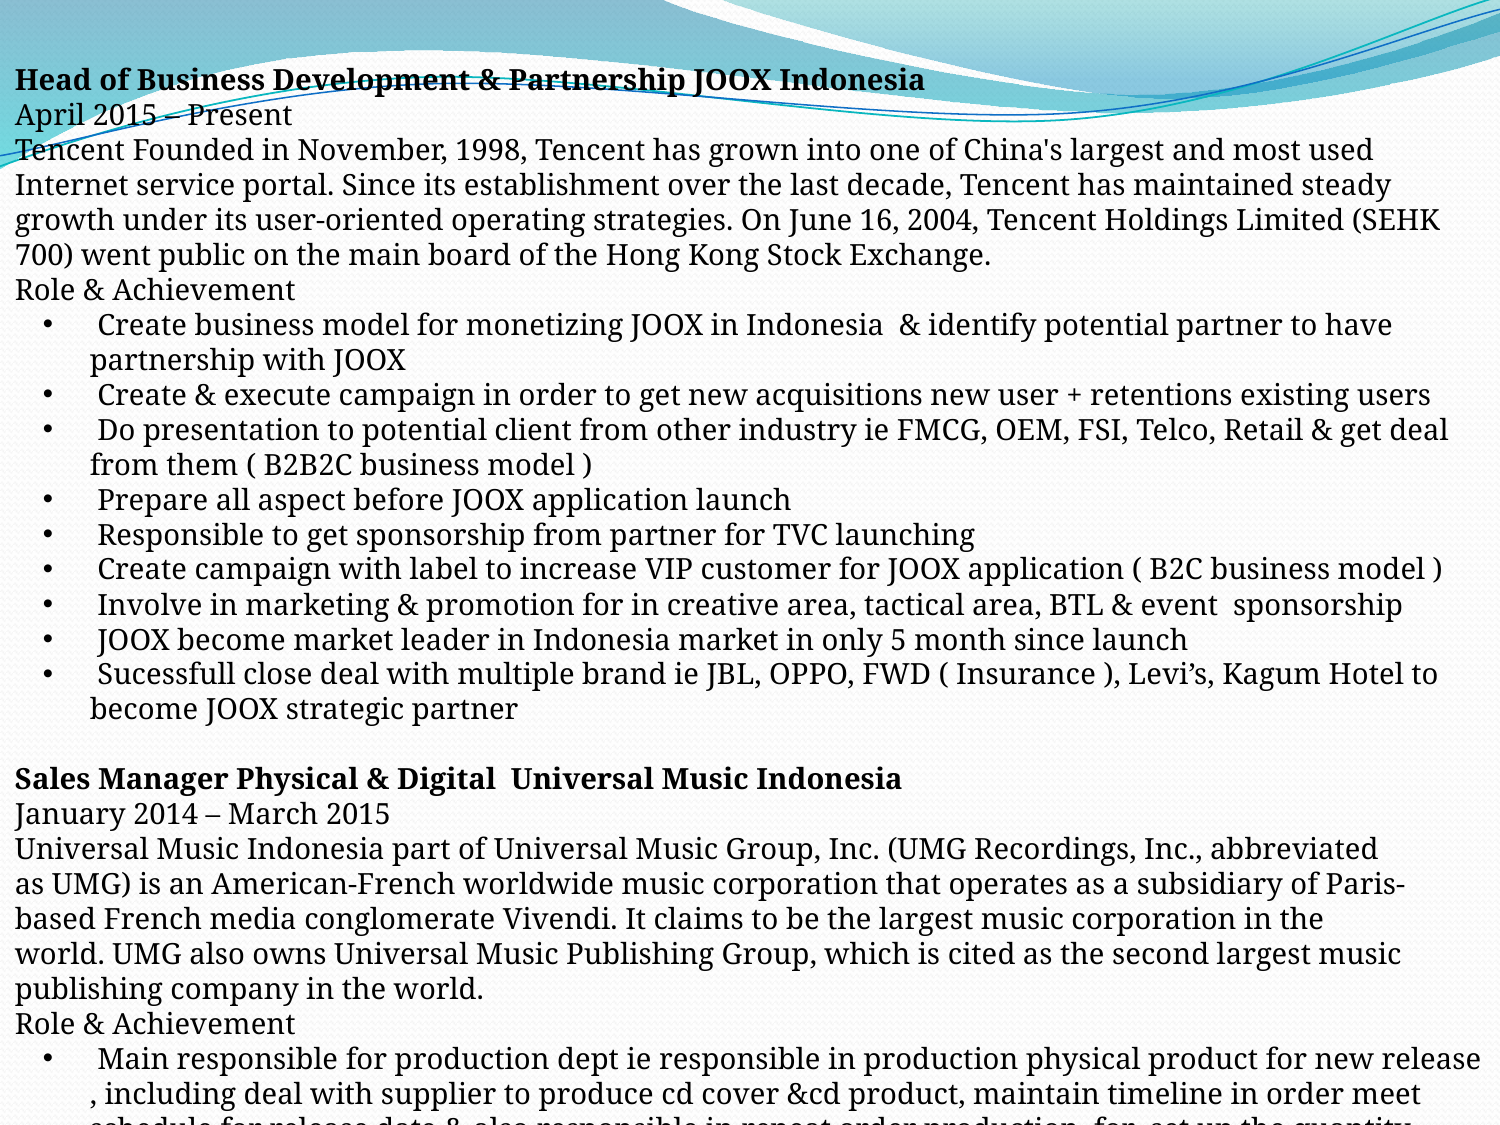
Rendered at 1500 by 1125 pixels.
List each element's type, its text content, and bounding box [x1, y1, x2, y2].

text_box Head of Business Development & Partnership JOOX Indonesia April 2015 – Present Tencent Founded in November, 1998, Tencent has grown into one of China's largest and most used Internet service portal. Since its establishment over the last decade, Tencent has maintained steady growth under its user-oriented operating strategies. On June 16, 2004, Tencent Holdings Limited (SEHK 700) went public on the main board of the Hong Kong Stock Exchange. Role & Achievement Create business model for monetizing JOOX in Indonesia & identify potential partner to have partnership with JOOX Create & execute campaign in order to get new acquisitions new user + retentions existing users Do presentation to potential client from other industry ie FMCG, OEM, FSI, Telco, Retail & get deal from them ( B2B2C business model ) Prepare all aspect before JOOX application launch Responsible to get sponsorship from partner for TVC launching Create campaign with label to increase VIP customer for JOOX application ( B2C business model ) Involve in marketing & promotion for in creative area, tactical area, BTL & event sponsorship JOOX become market leader in Indonesia market in only 5 month since launch Sucessfull close deal with multiple brand ie JBL, OPPO, FWD ( Insurance ), Levi’s, Kagum Hotel to become JOOX strategic partner Sales Manager Physical & Digital Universal Music Indonesia January 2014 – March 2015 Universal Music Indonesia part of Universal Music Group, Inc. (UMG Recordings, Inc., abbreviated as UMG) is an American-French worldwide music corporation that operates as a subsidiary of Paris-based French media conglomerate Vivendi. It claims to be the largest music corporation in the world. UMG also owns Universal Music Publishing Group, which is cited as the second largest music publishing company in the world. Role & Achievement Main responsible for production dept ie responsible in production physical product for new release , including deal with supplier to produce cd cover &cd product, maintain timeline in order meet schedule for release date & also responsible in repeat order production, for set up the quantity , timeline management & control warehouse stock level at the same time [0, 19, 1500, 1125]
